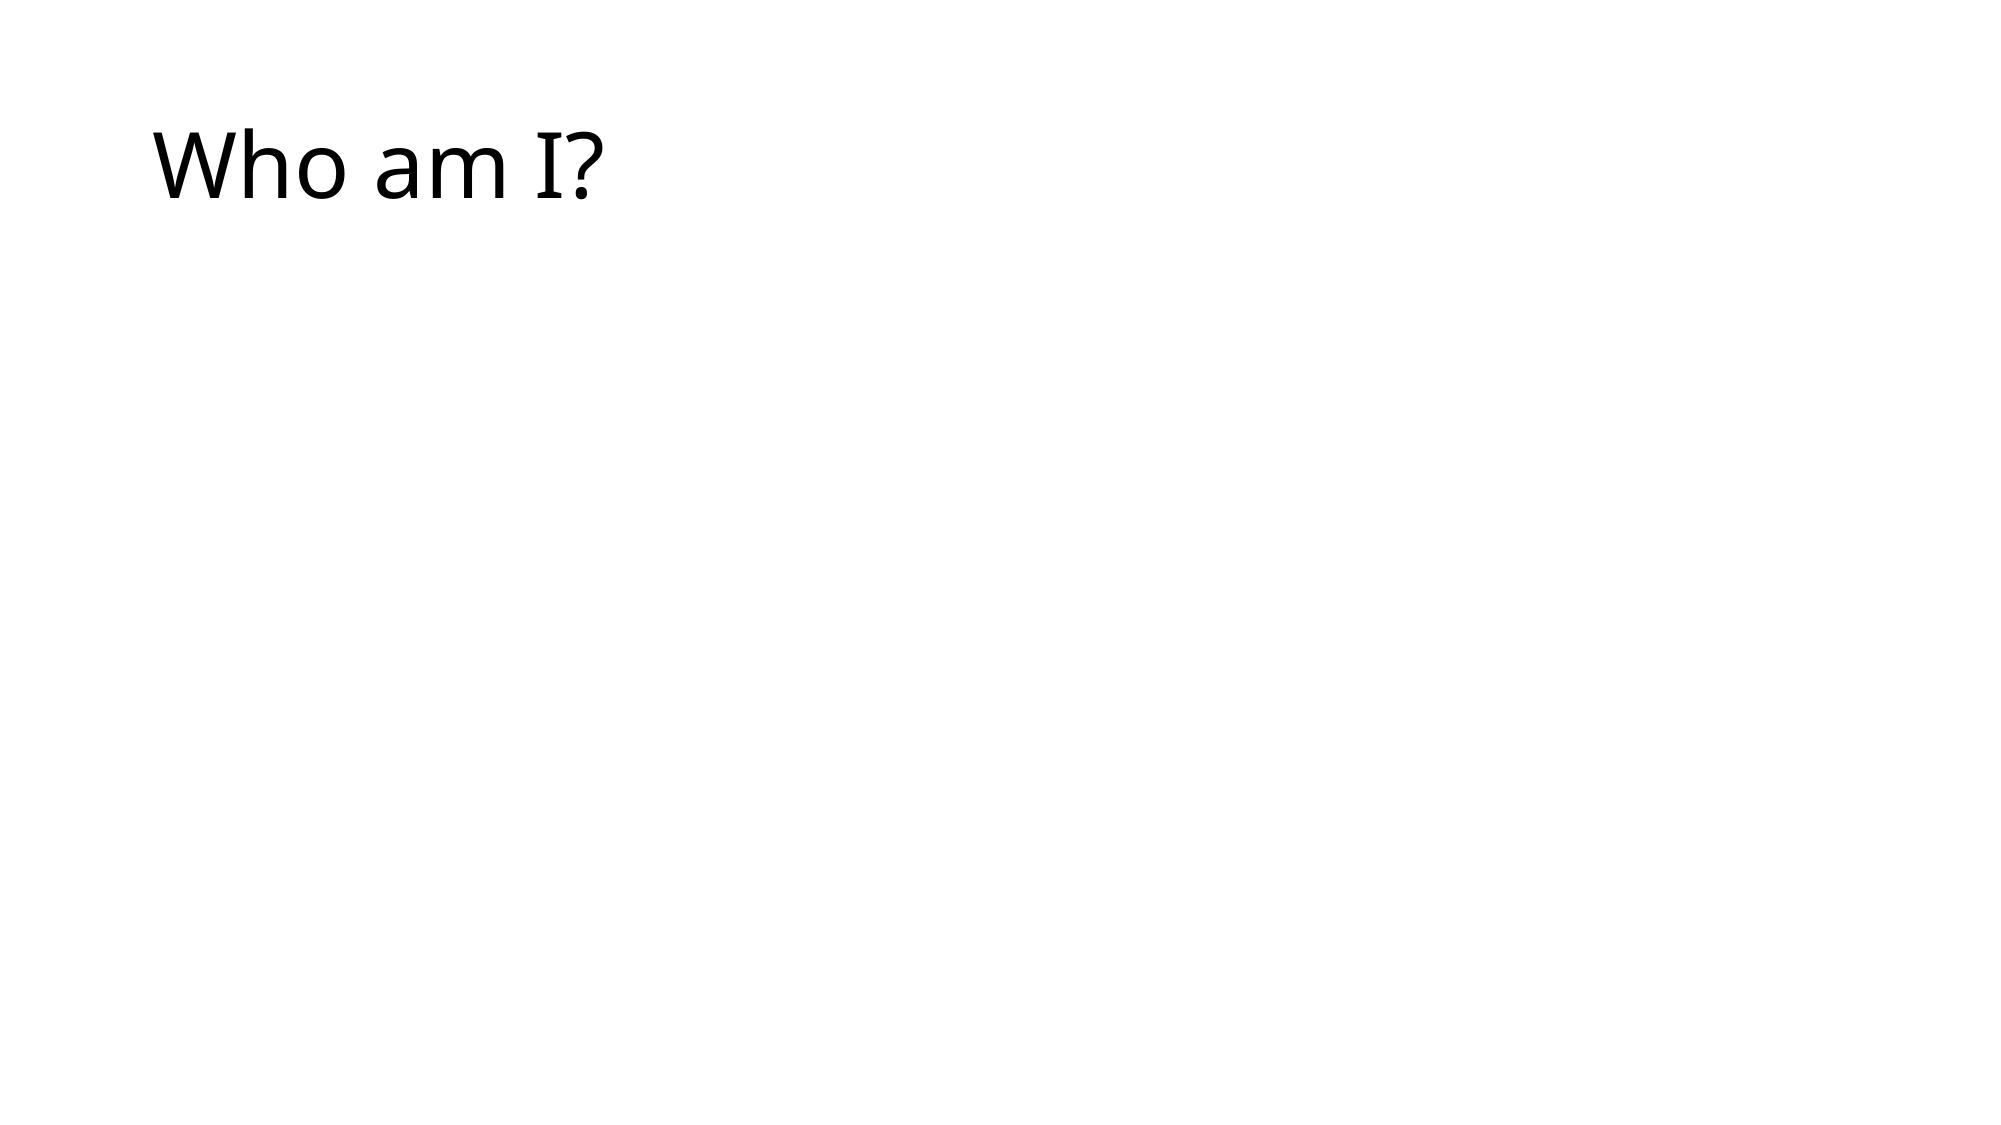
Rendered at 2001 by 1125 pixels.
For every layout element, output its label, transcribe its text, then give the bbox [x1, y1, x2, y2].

title Who am I? [137, 59, 1863, 278]
